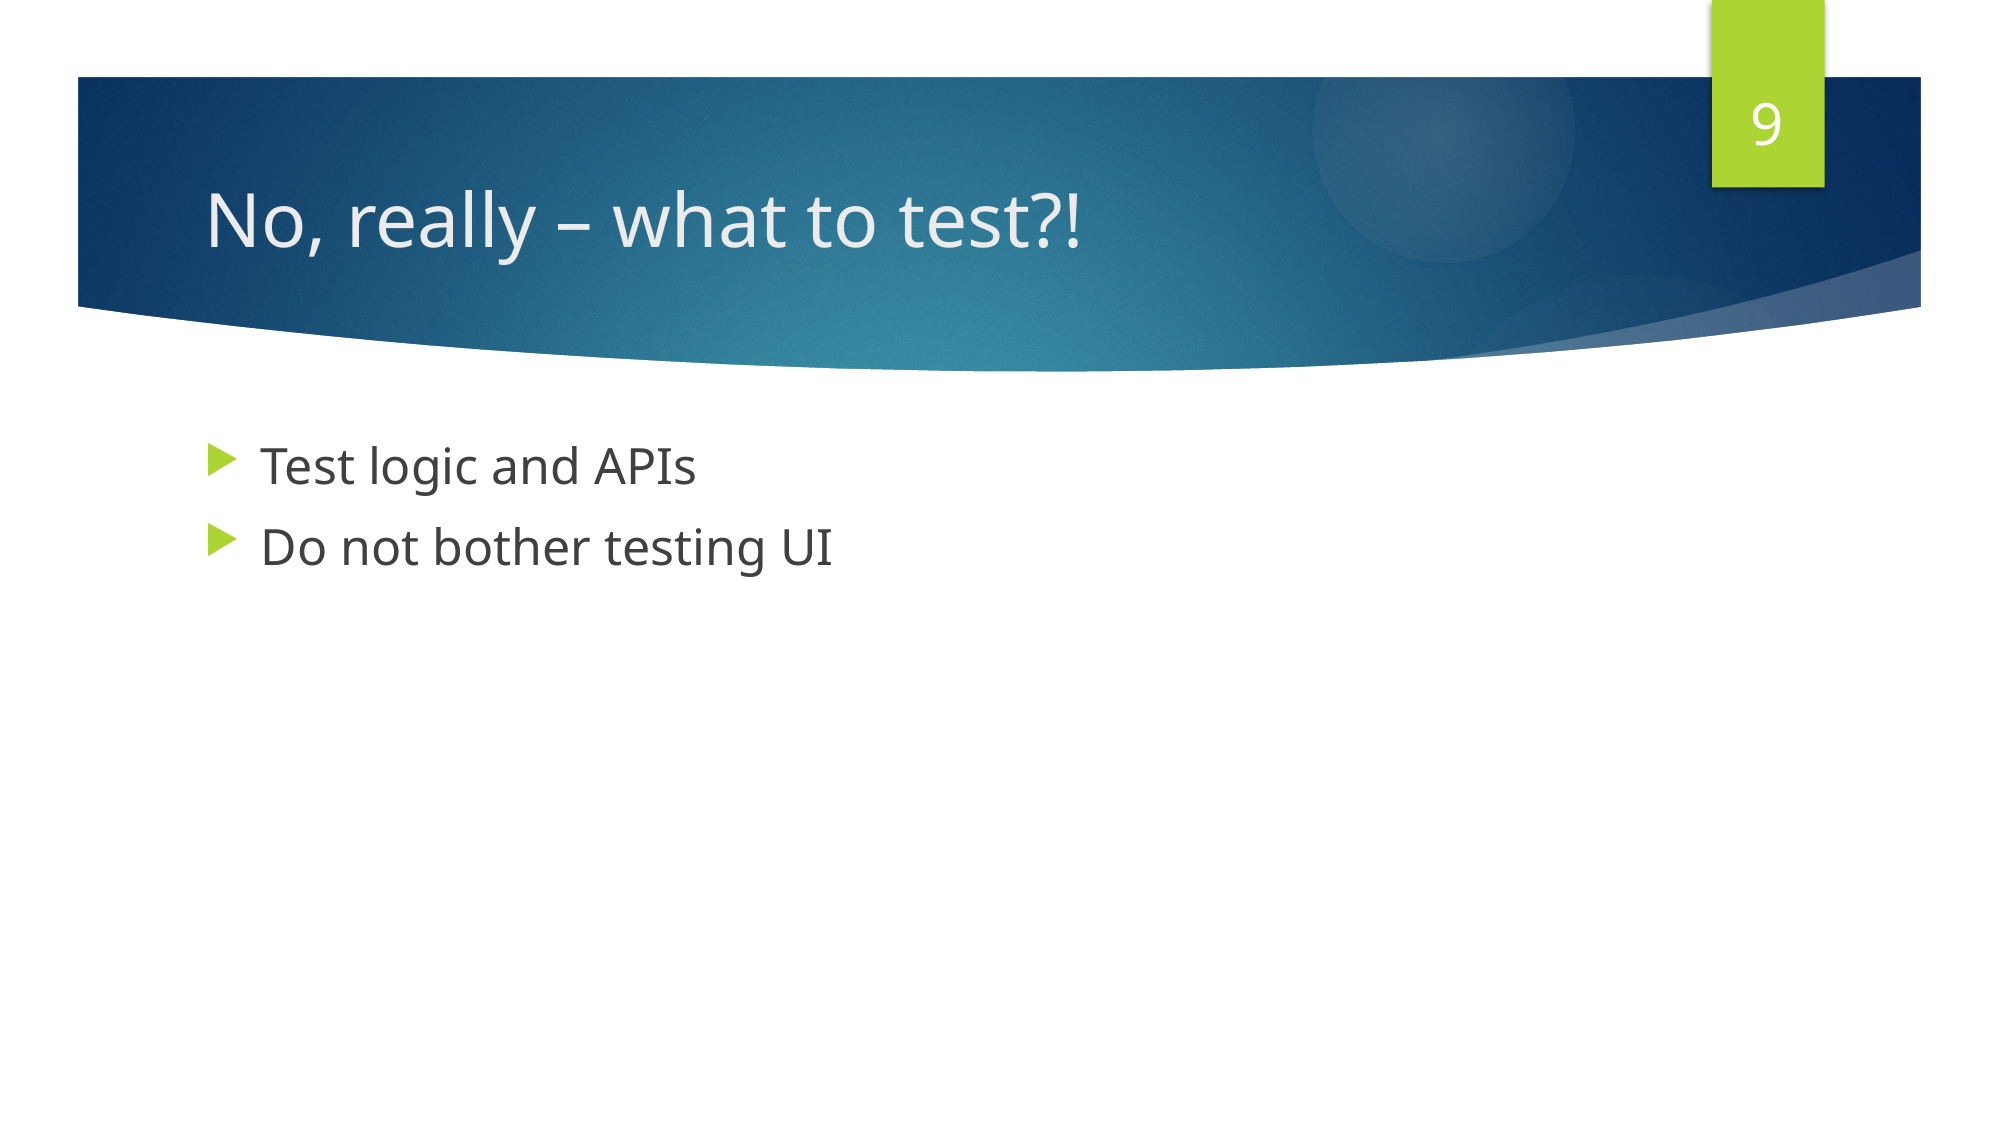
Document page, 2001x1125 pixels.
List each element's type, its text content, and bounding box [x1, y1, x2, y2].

slide_number 9 [1698, 48, 1836, 175]
title No, really – what to test?! [189, 159, 1627, 276]
list Test logic and APIs Do not bother testing UI [189, 427, 1627, 988]
